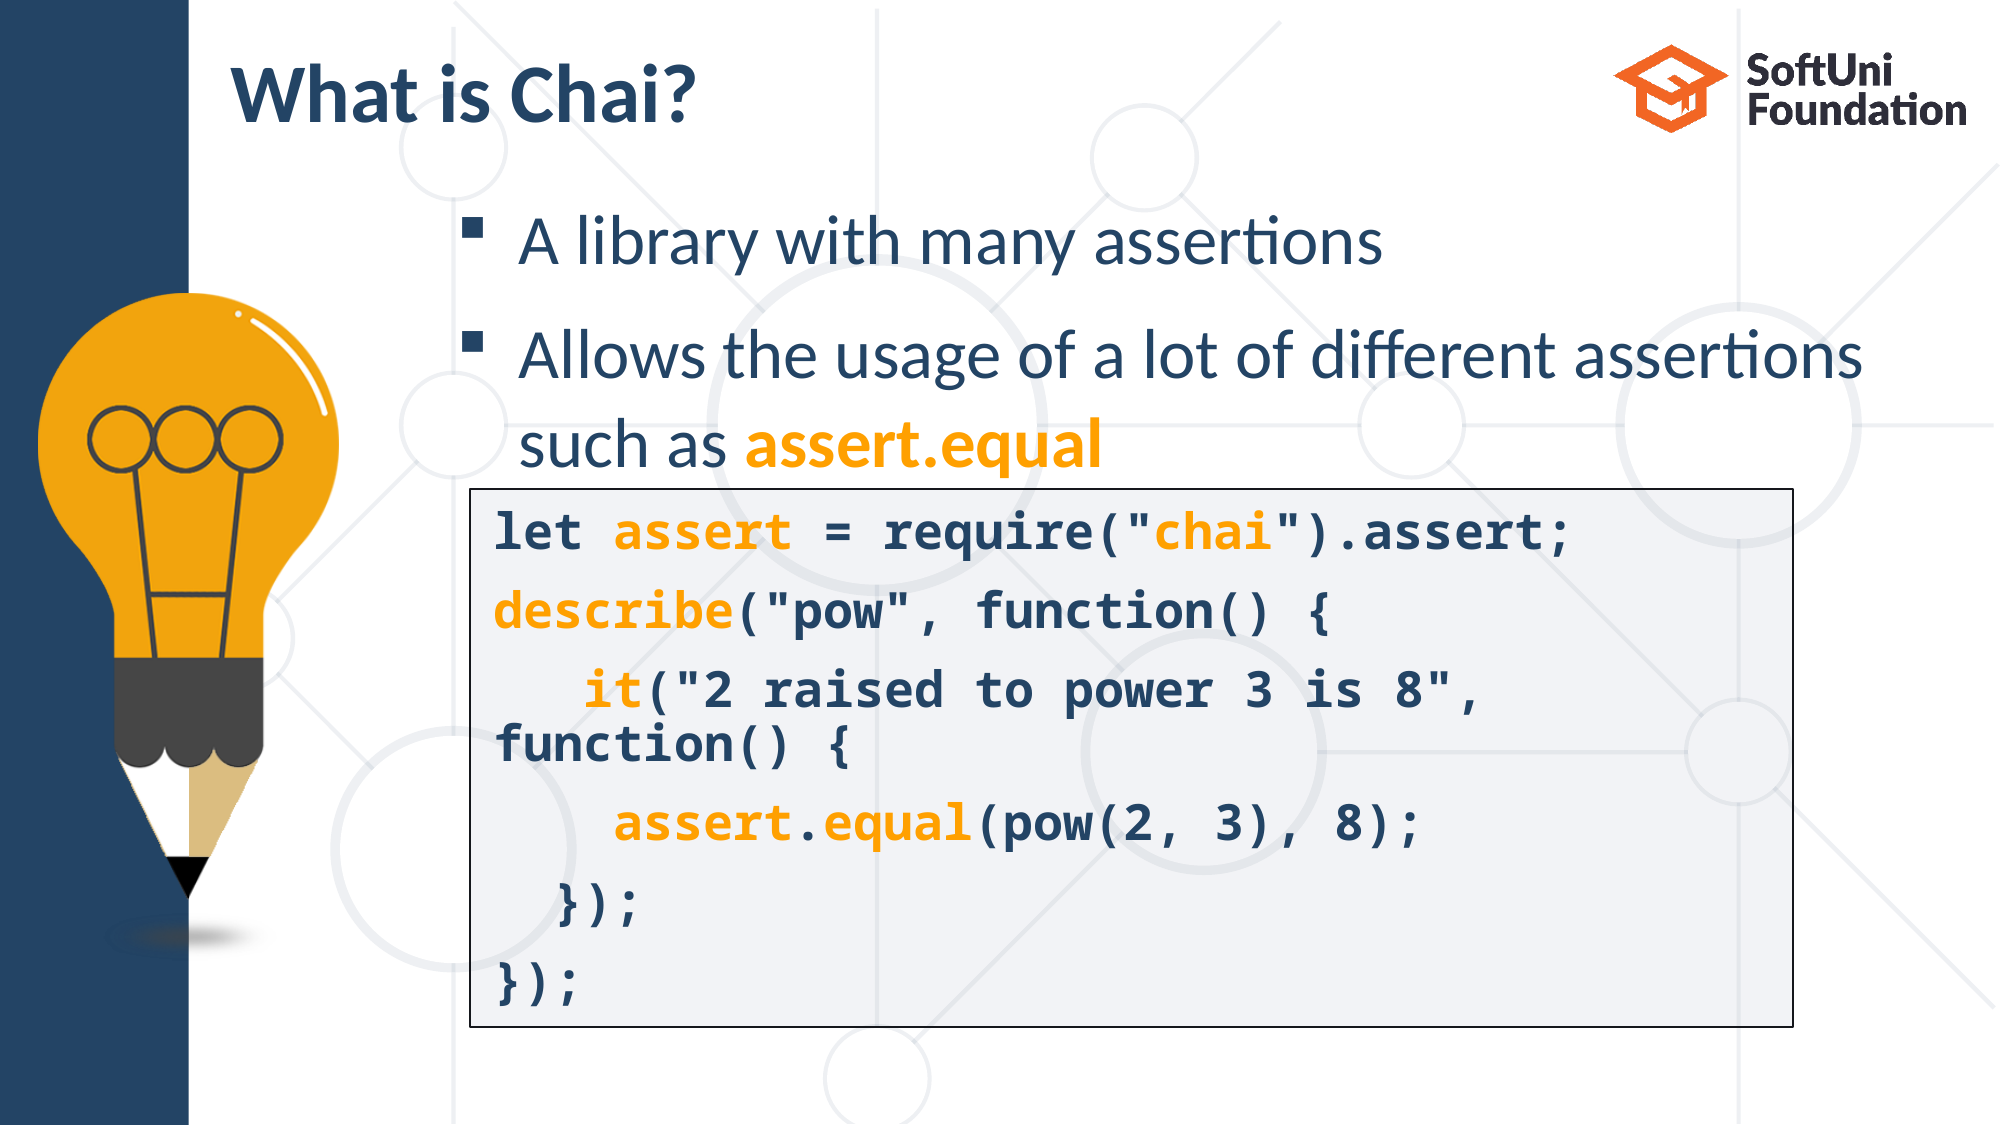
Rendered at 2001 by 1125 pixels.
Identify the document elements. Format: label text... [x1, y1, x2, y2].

title What is Chai? [212, 16, 1591, 162]
picture [1613, 44, 1966, 133]
picture [38, 293, 338, 961]
text_box let assert = require("chai").assert; describe("pow", function() { it("2 raised to power 3 is 8", function() { assert.equal(pow(2, 3), 8); }); }); [470, 488, 1794, 1028]
list A library with many assertions Allows the usage of a lot of different assertions such as assert.equal [338, 183, 1968, 1050]
